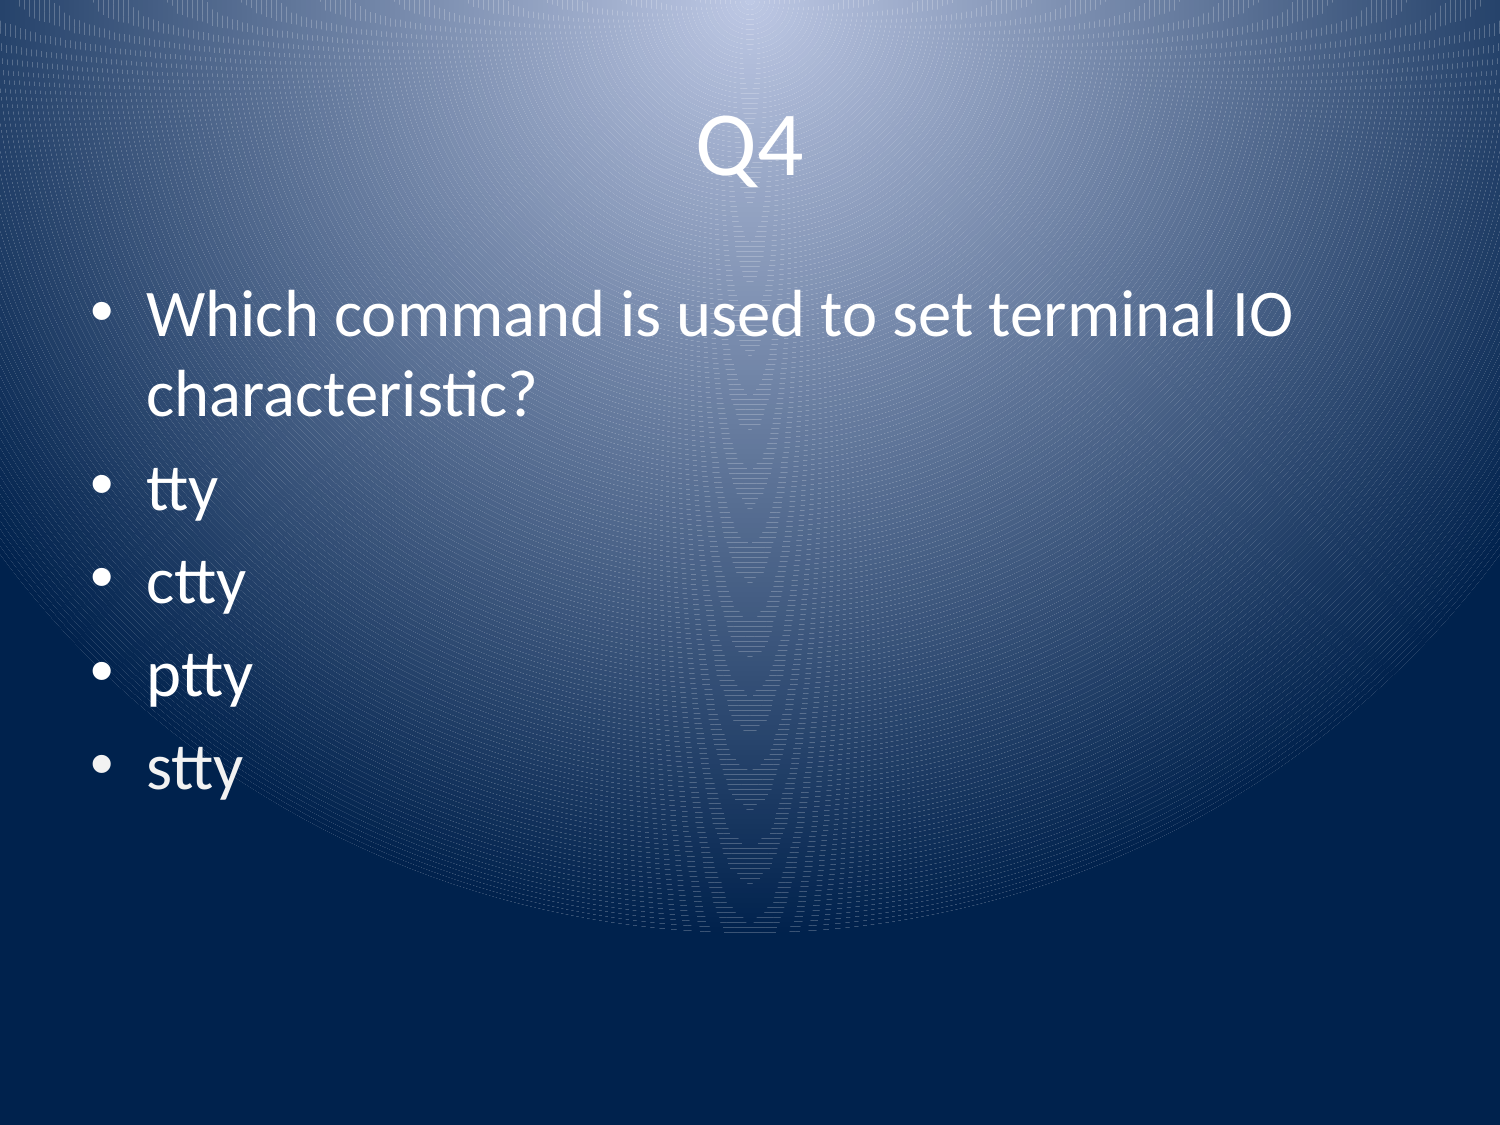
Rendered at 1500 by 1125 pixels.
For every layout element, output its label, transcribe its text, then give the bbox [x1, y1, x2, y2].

title Q4 [75, 45, 1425, 233]
list Which command is used to set terminal IO characteristic? tty ctty ptty stty [75, 262, 1425, 1005]
